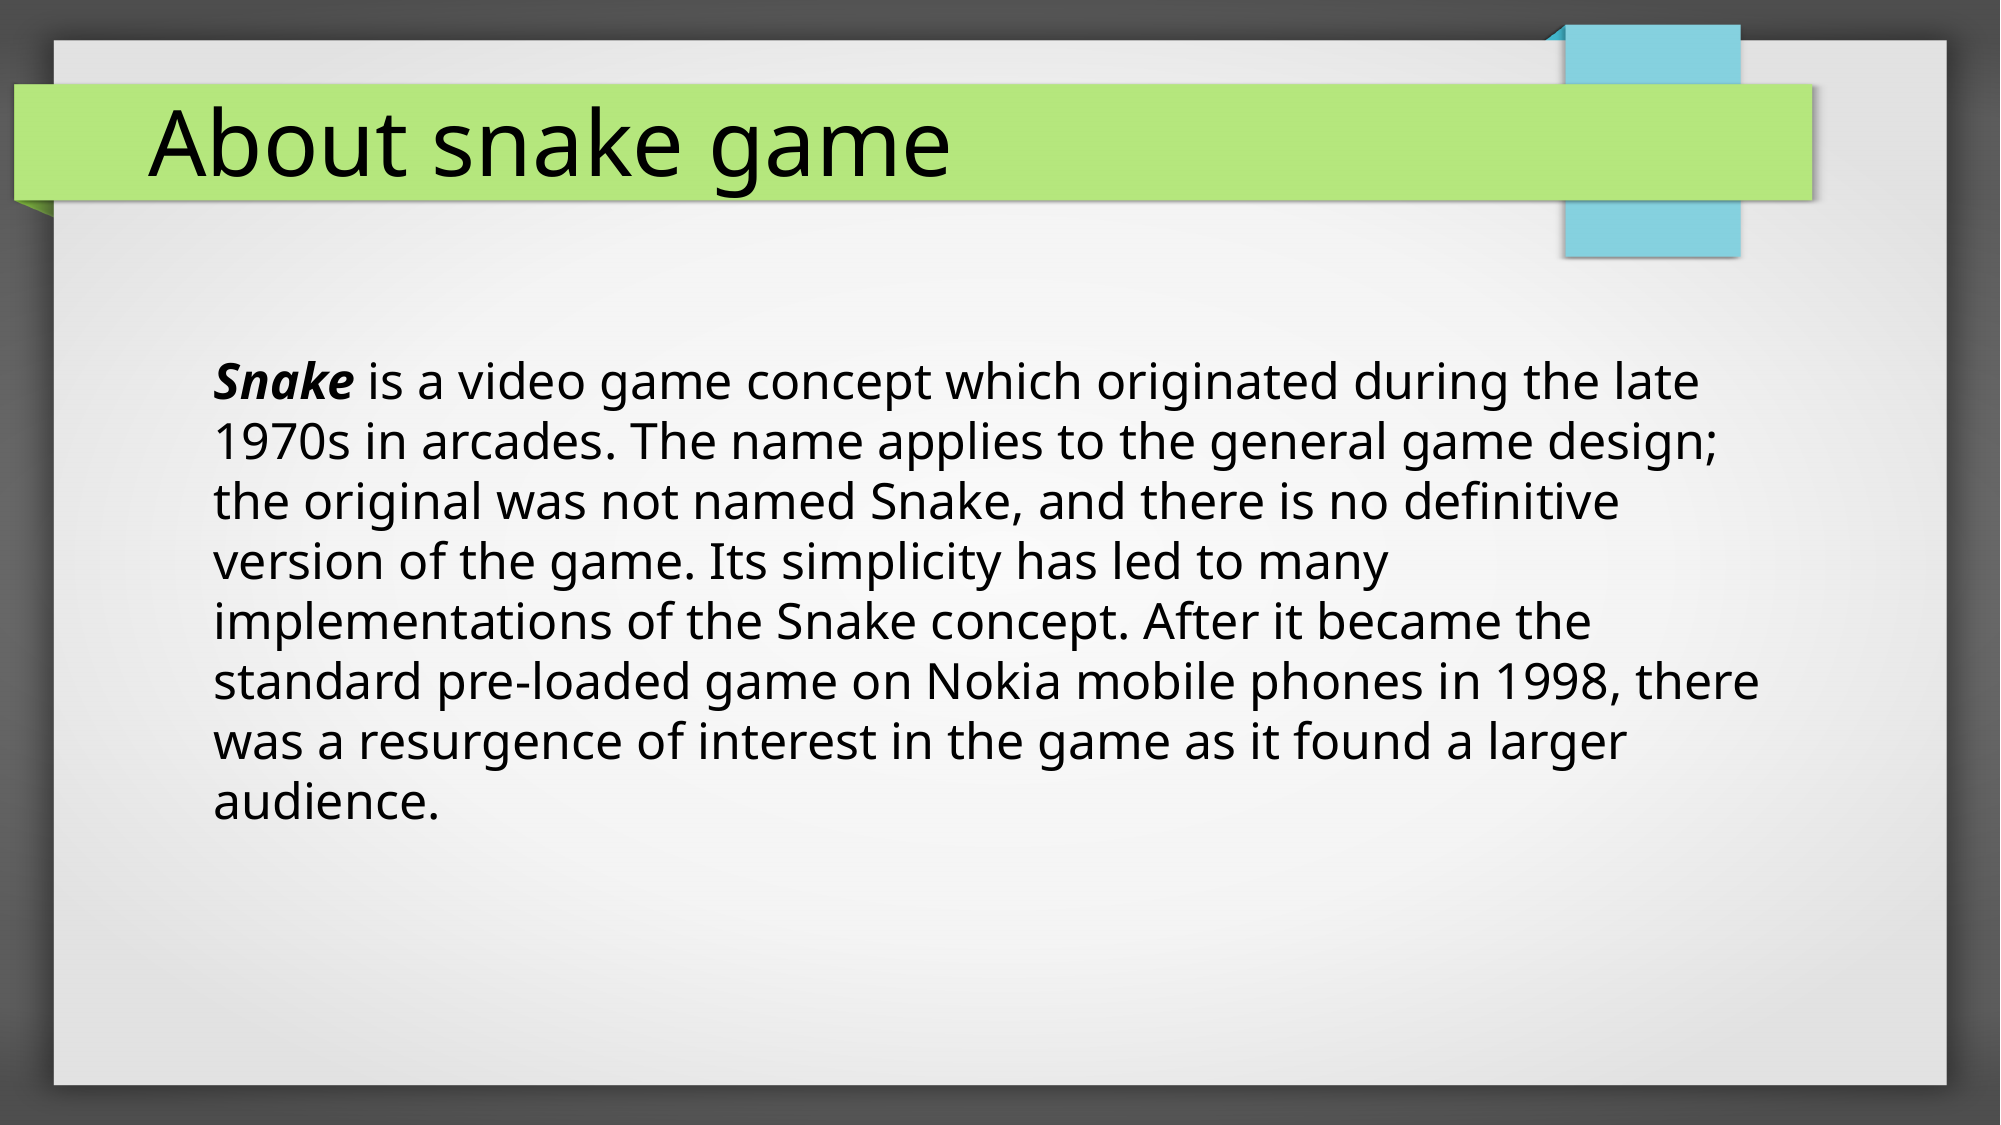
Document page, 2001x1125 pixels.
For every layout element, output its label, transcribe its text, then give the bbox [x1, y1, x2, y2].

text_box Snake is a video game concept which originated during the late 1970s in arcades. The name applies to the general game design; the original was not named Snake, and there is no definitive version of the game. Its simplicity has led to many implementations of the Snake concept. After it became the standard pre-loaded game on Nokia mobile phones in 1998, there was a resurgence of interest in the game as it found a larger audience. [198, 342, 1788, 957]
title About snake game [148, 87, 1192, 206]
picture [0, 0, 2000, 1125]
